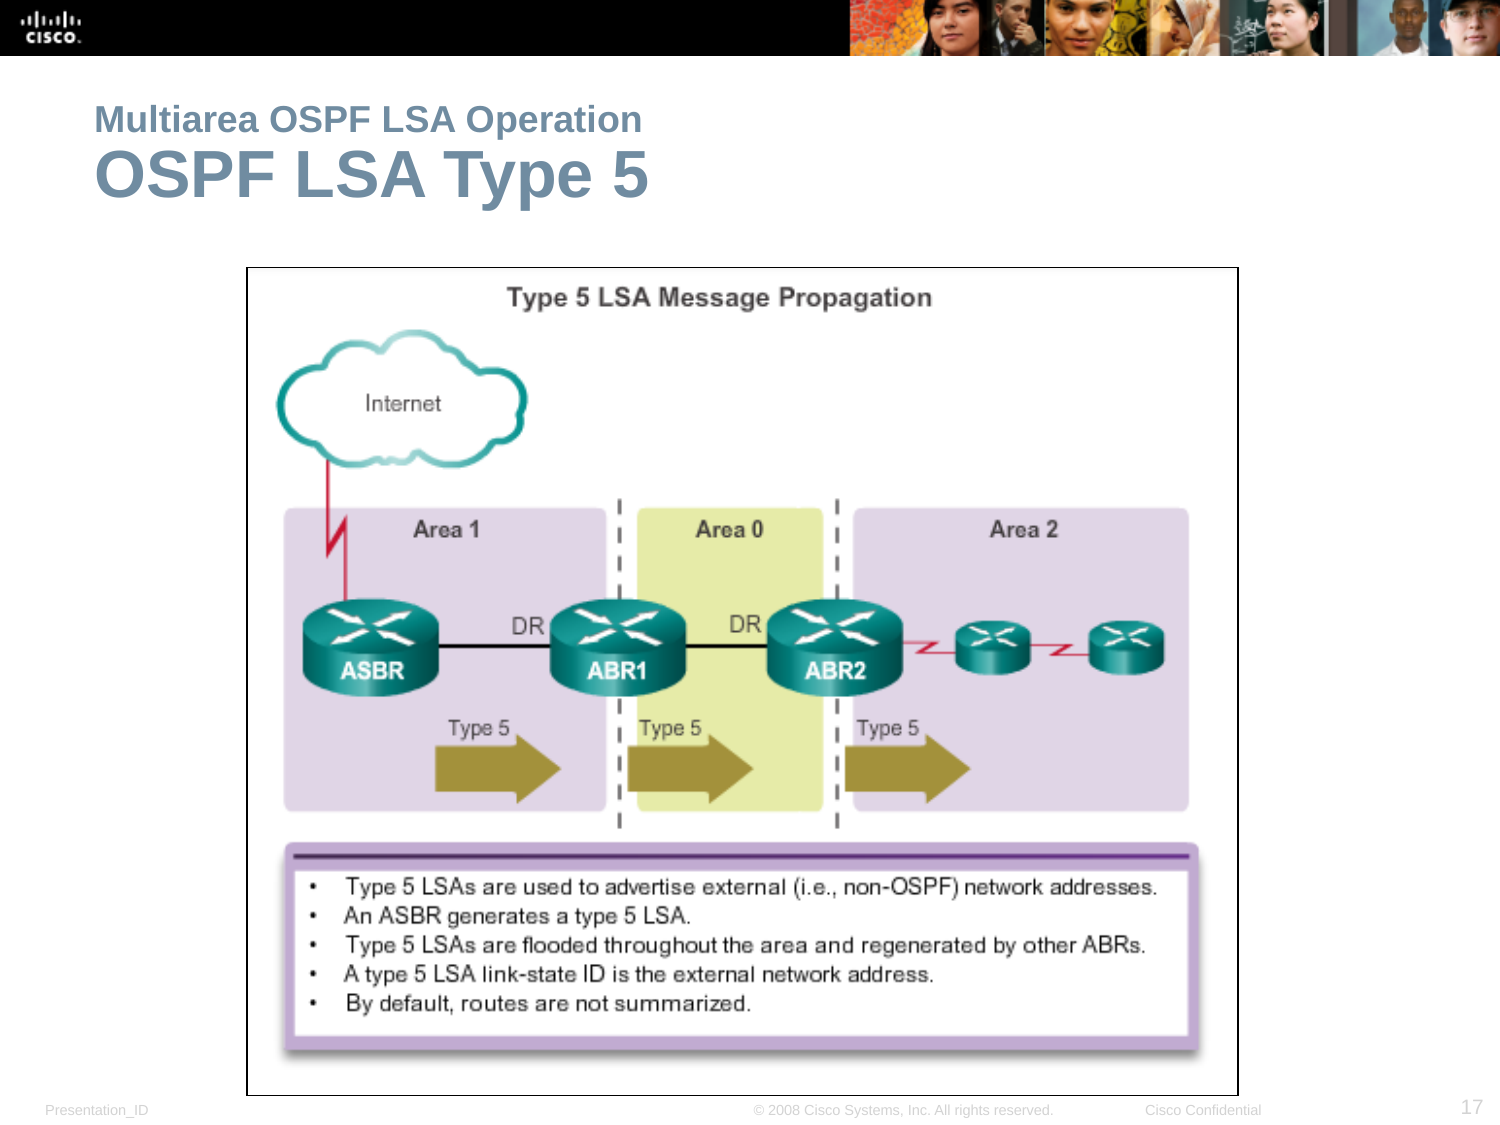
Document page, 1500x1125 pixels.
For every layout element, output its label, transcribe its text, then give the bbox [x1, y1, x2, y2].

title Multiarea OSPF LSA Operation OSPF LSA Type 5 [80, 75, 1469, 220]
picture [0, 0, 1500, 56]
picture [247, 268, 1238, 1096]
